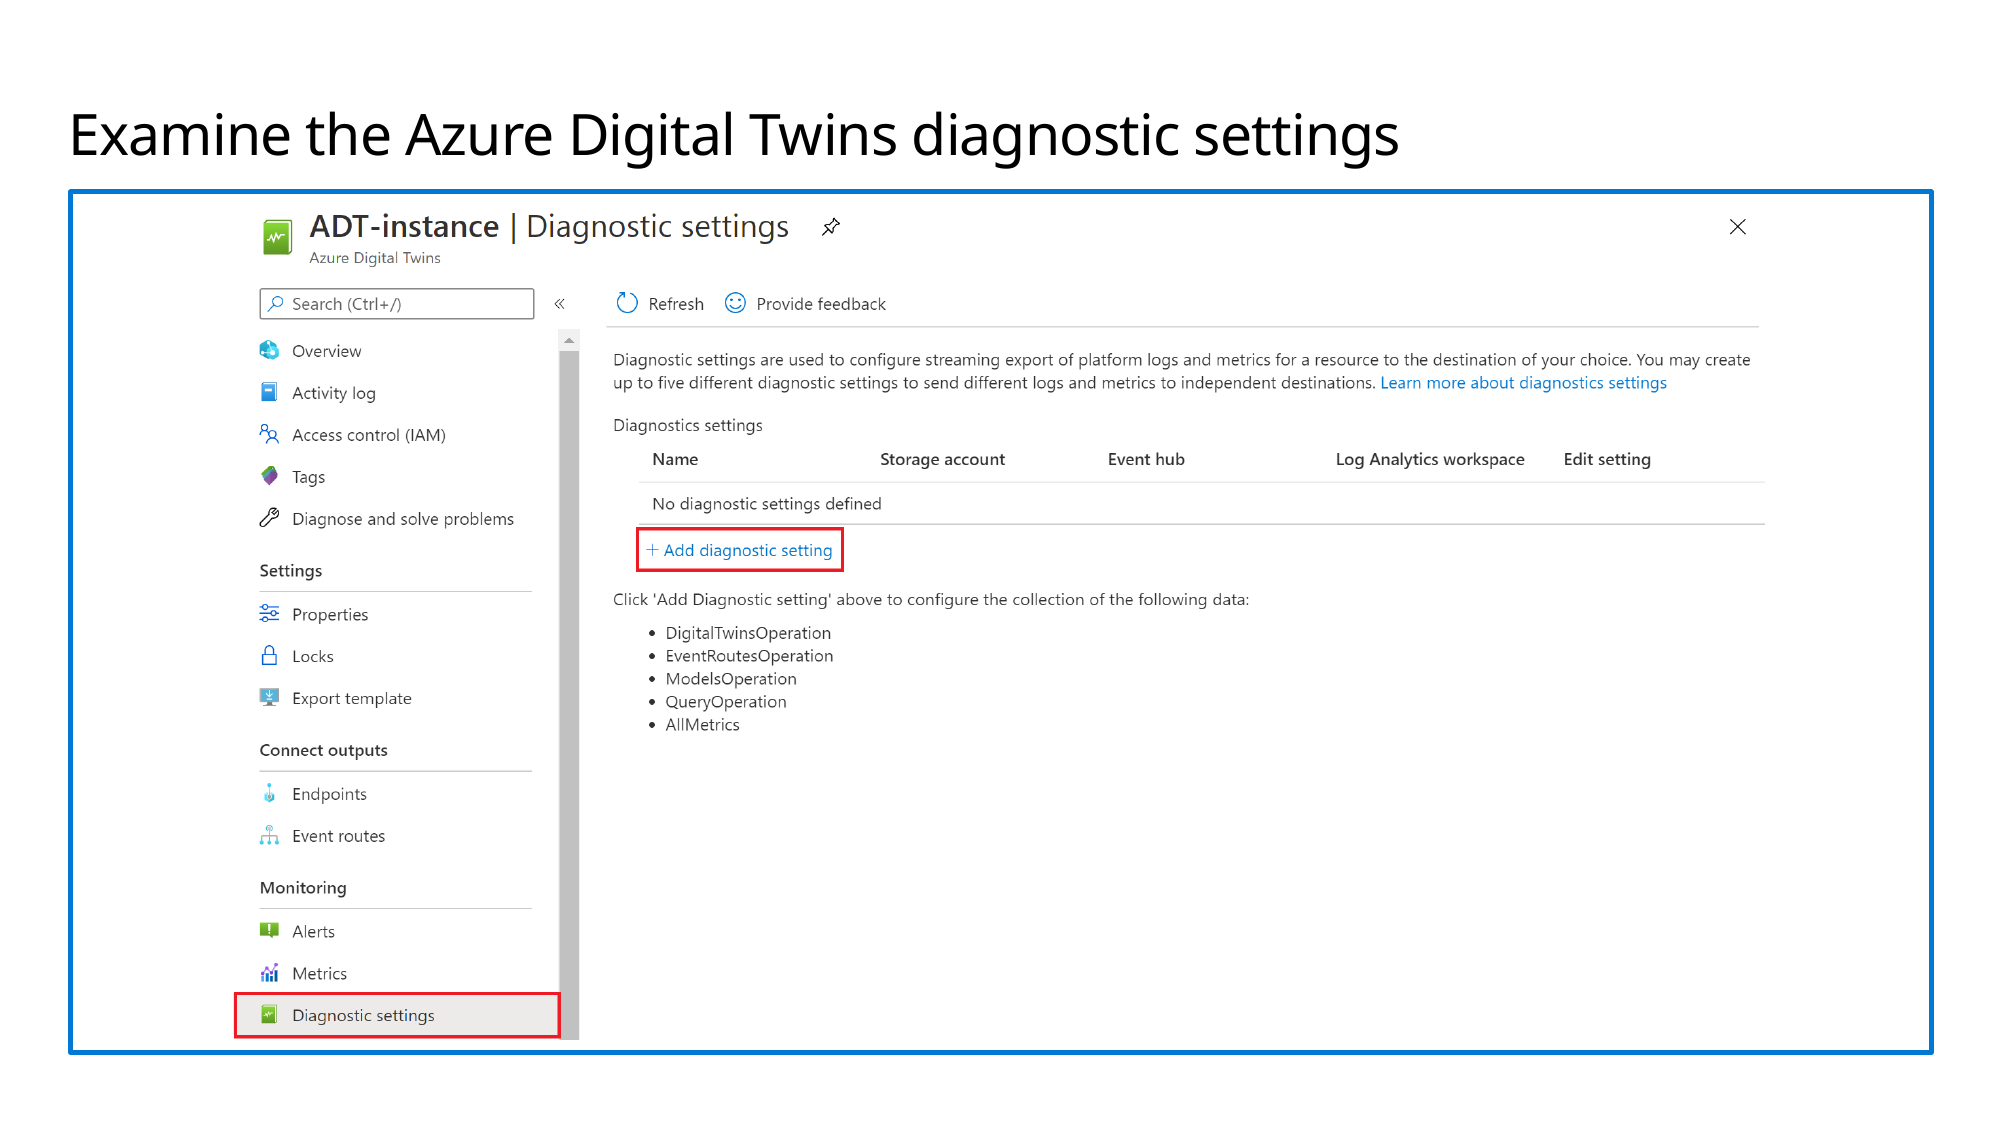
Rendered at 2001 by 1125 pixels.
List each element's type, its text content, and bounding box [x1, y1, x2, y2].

title Examine the Azure Digital Twins diagnostic settings [68, 101, 1930, 168]
picture [233, 204, 1765, 1040]
text_box [70, 191, 1932, 1053]
